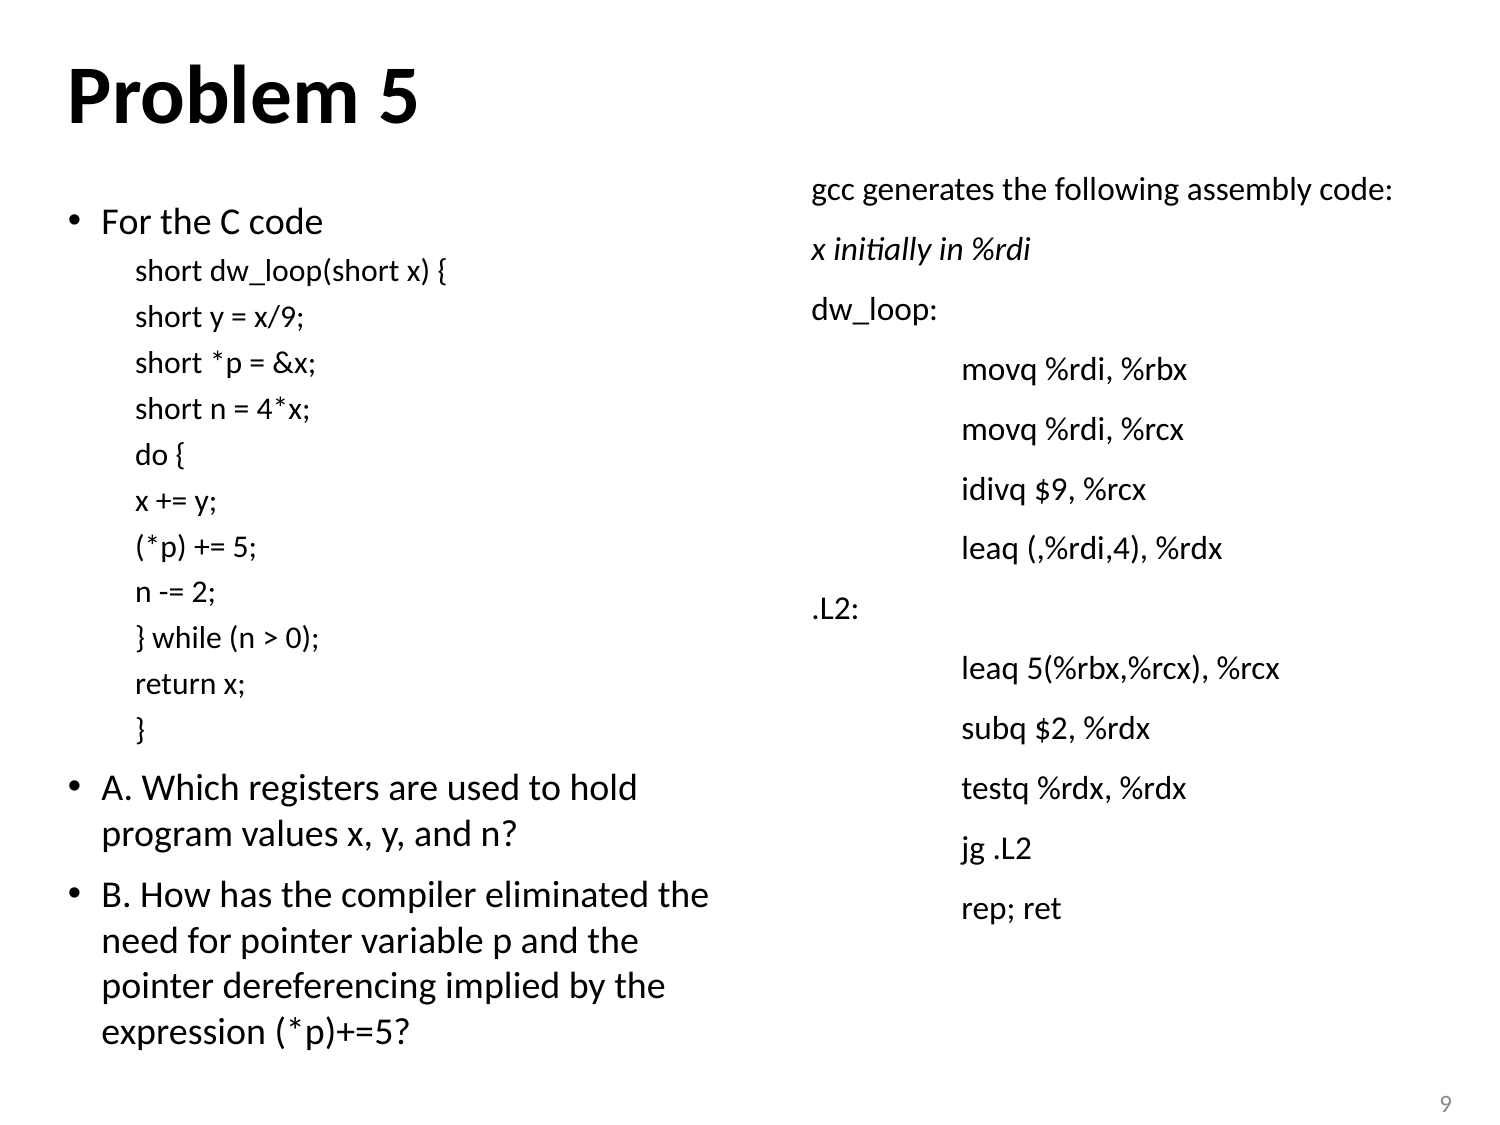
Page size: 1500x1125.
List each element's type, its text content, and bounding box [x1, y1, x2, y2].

list For the C code short dw_loop(short x) { short y = x/9; short *p = &x; short n = 4*x; do { x += y; (*p) += 5; n -= 2; } while (n > 0); return x; } A. Which registers are used to hold program values x, y, and n? B. How has the compiler eliminated the need for pointer variable p and the pointer dereferencing implied by the expression (*p)+=5? [52, 189, 762, 1064]
text_box gcc generates the following assembly code: x initially in %rdi dw_loop: movq %rdi, %rbx movq %rdi, %rcx idivq $9, %rcx leaq (,%rdi,4), %rdx .L2: leaq 5(%rbx,%rcx), %rcx subq $2, %rdx testq %rdx, %rdx jg .L2 rep; ret [796, 139, 1459, 934]
slide_number 9 [1390, 1079, 1468, 1125]
title Problem 5 [52, 27, 1447, 166]
